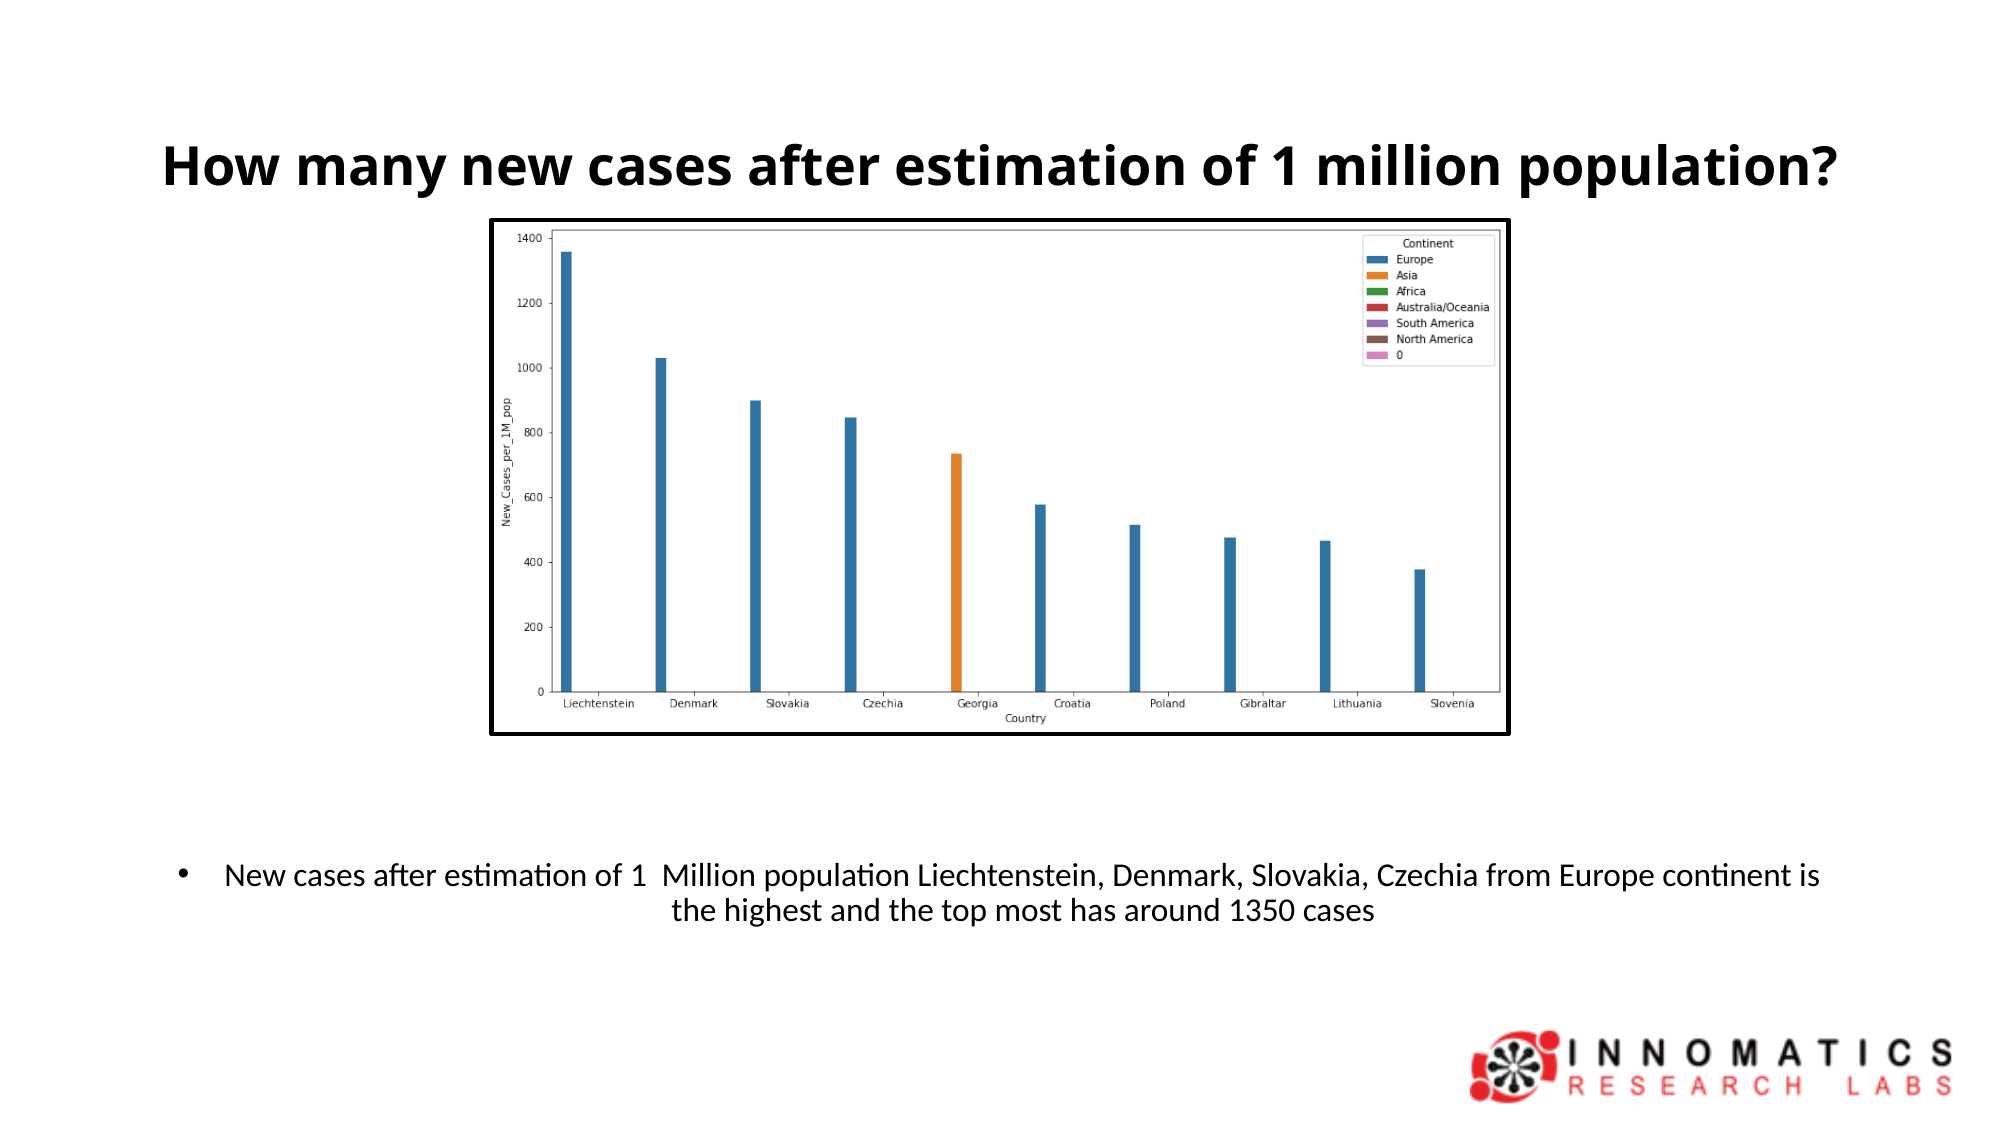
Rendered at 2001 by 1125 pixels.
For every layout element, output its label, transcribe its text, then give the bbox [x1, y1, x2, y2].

picture [1445, 1014, 1975, 1125]
title How many new cases after estimation of 1 million population? [137, 75, 1863, 205]
list New cases after estimation of 1 Million population Liechtenstein, Denmark, Slovakia, Czechia from Europe continent is the highest and the top most has around 1350 cases [137, 849, 1863, 963]
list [493, 222, 1507, 732]
